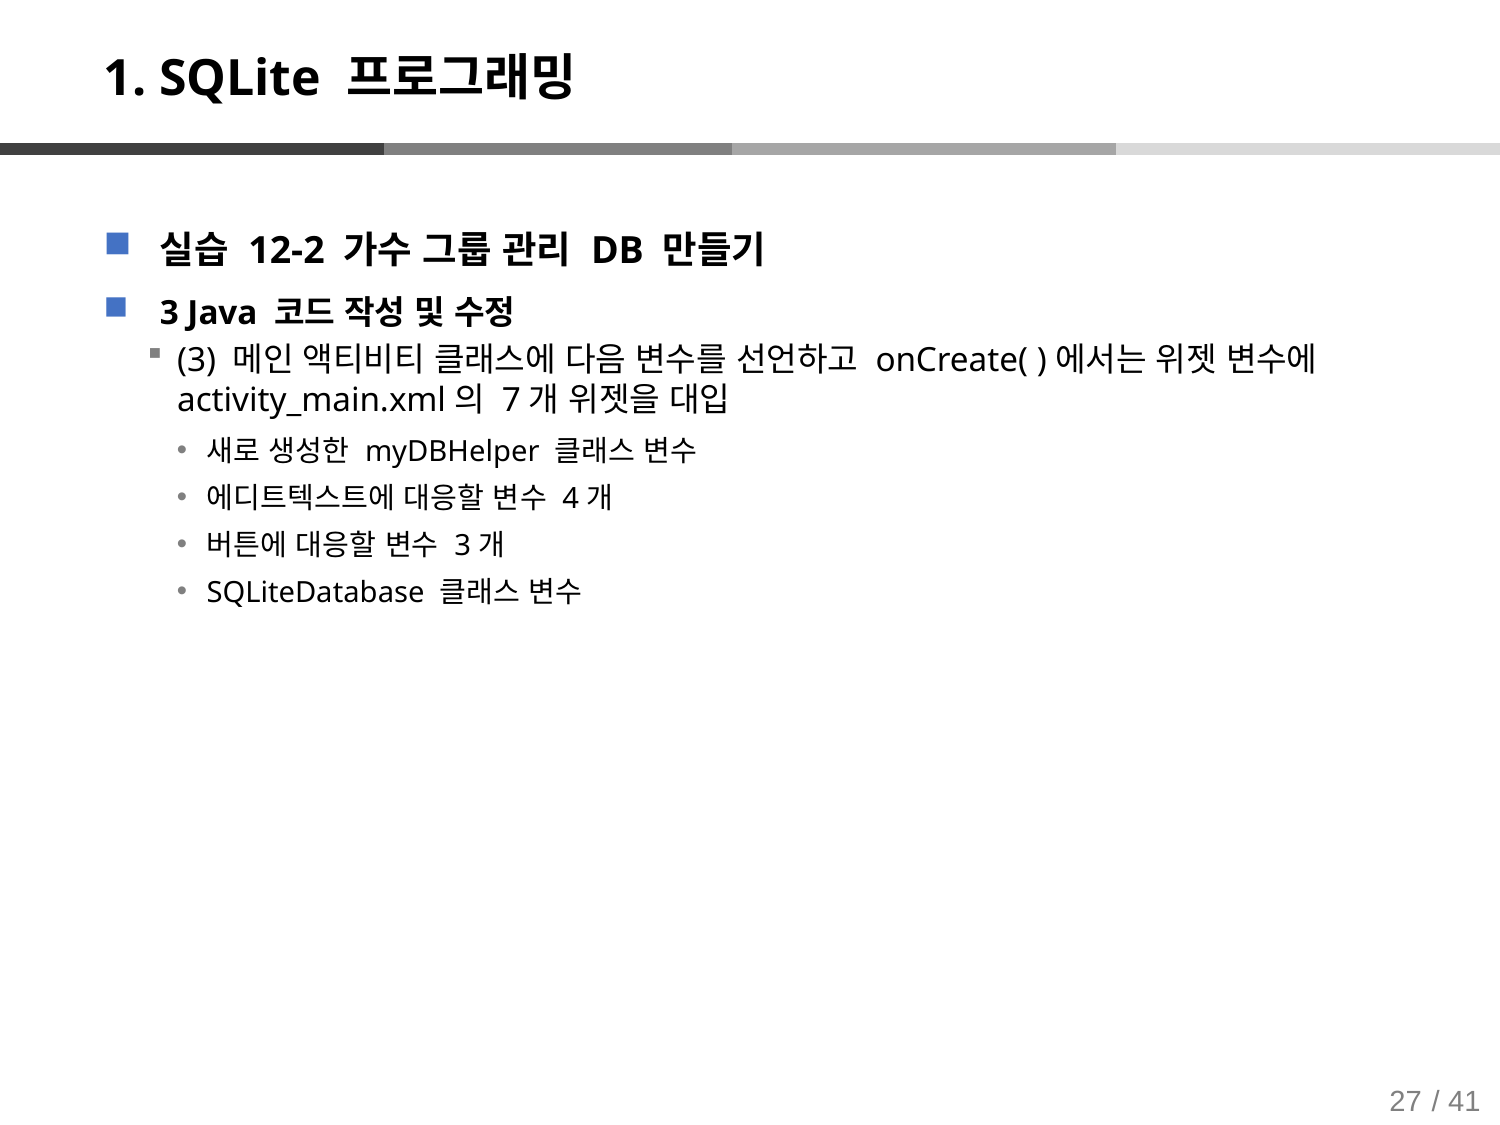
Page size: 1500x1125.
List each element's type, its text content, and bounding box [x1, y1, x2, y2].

list 실습 12-2 가수 그룹 관리 DB 만들기 3 Java 코드 작성 및 수정 (3) 메인 액티비티 클래스에 다음 변수를 선언하고 onCreate( )에서는 위젯 변수에 activity_main.xml의 7개 위젯을 대입 새로 생성한 myDBHelper 클래스 변수 에디트텍스트에 대응할 변수 4개 버튼에 대응할 변수 3개 SQLiteDatabase 클래스 변수 [88, 196, 1436, 1083]
title 1. SQLite 프로그래밍 [88, 30, 1211, 121]
